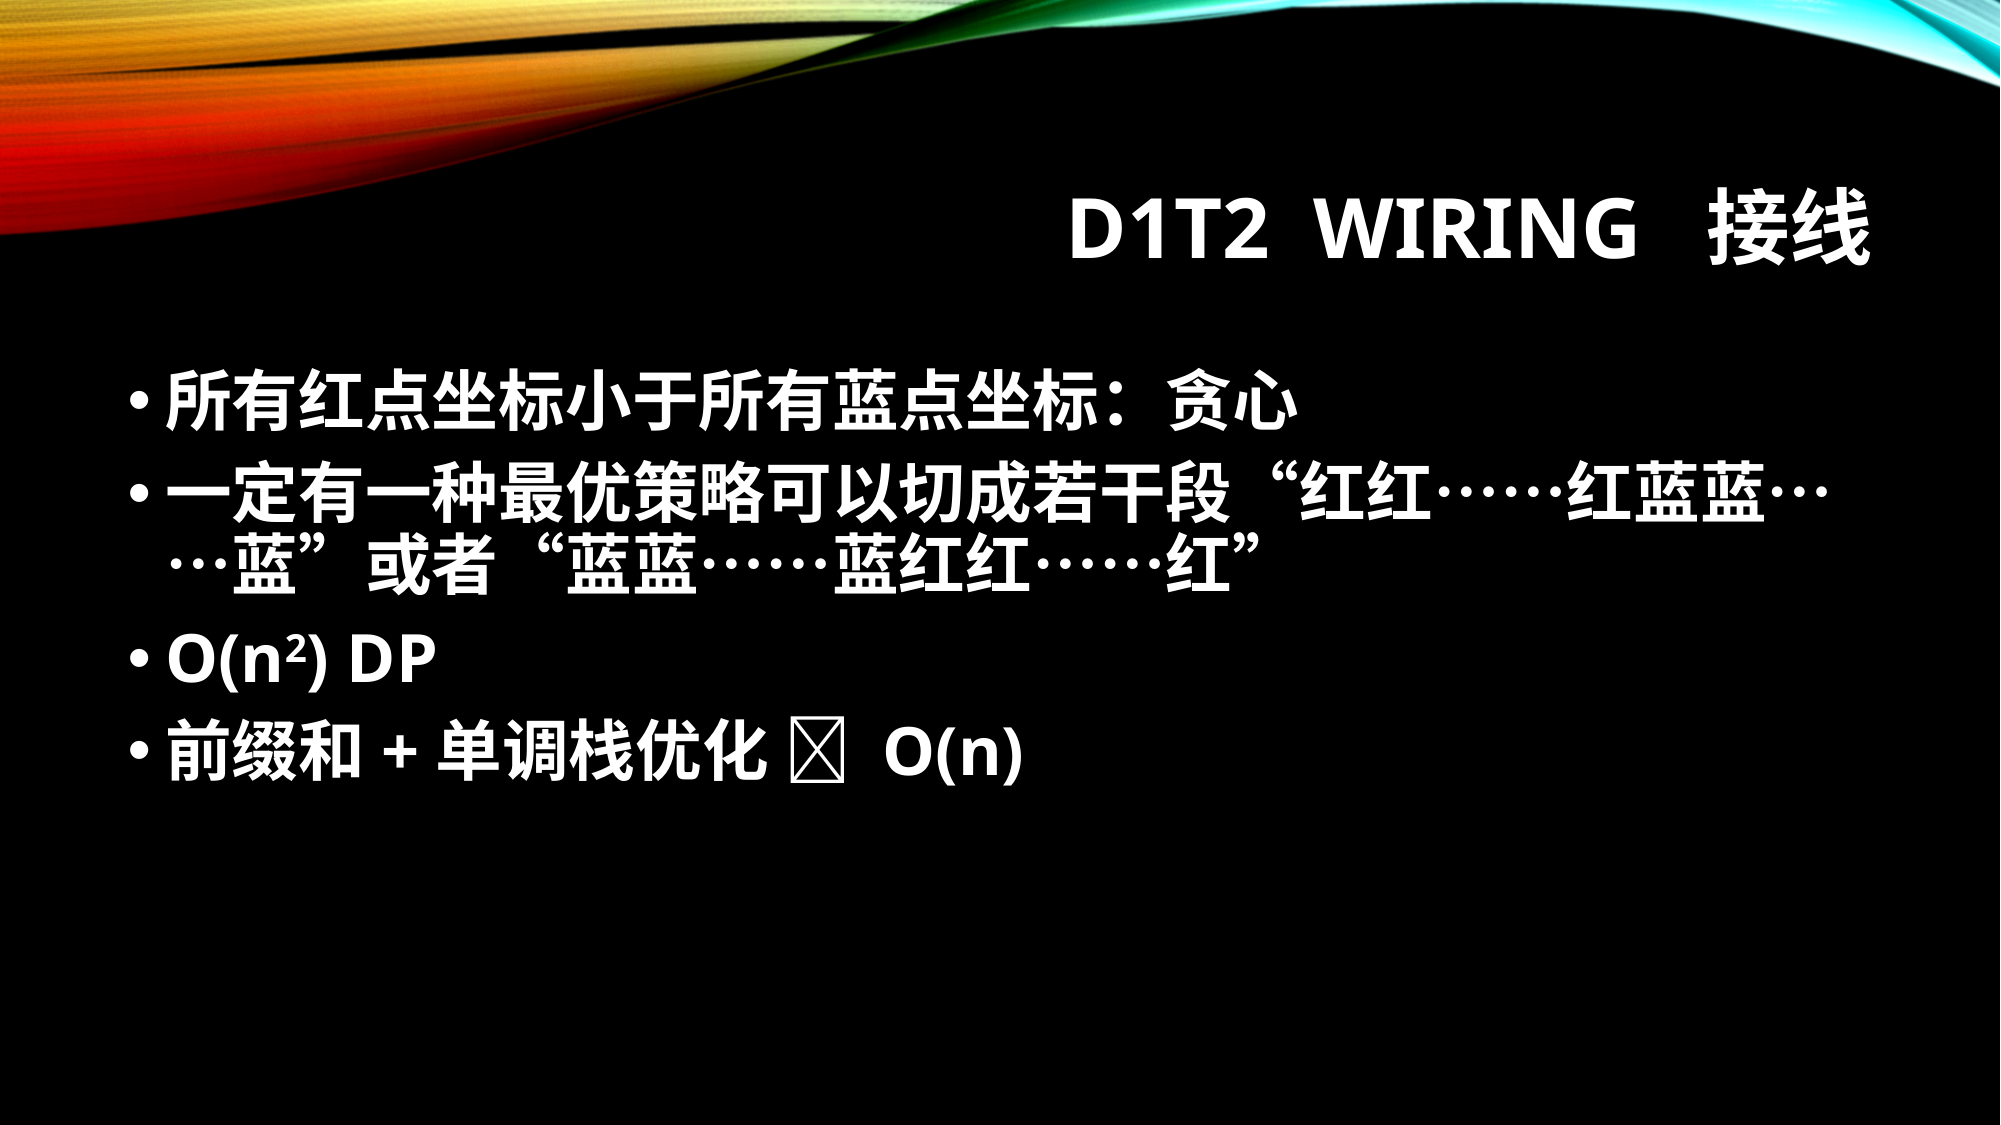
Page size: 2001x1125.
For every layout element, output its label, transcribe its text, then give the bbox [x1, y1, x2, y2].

title D1t2 Wiring 接线 [474, 125, 1888, 338]
list 所有红点坐标小于所有蓝点坐标：贪心 一定有一种最优策略可以切成若干段“红红……红蓝蓝……蓝”或者“蓝蓝……蓝红红……红” O(n2) DP 前缀和+单调栈优化  O(n) [112, 360, 1888, 1021]
picture [0, 0, 2000, 237]
